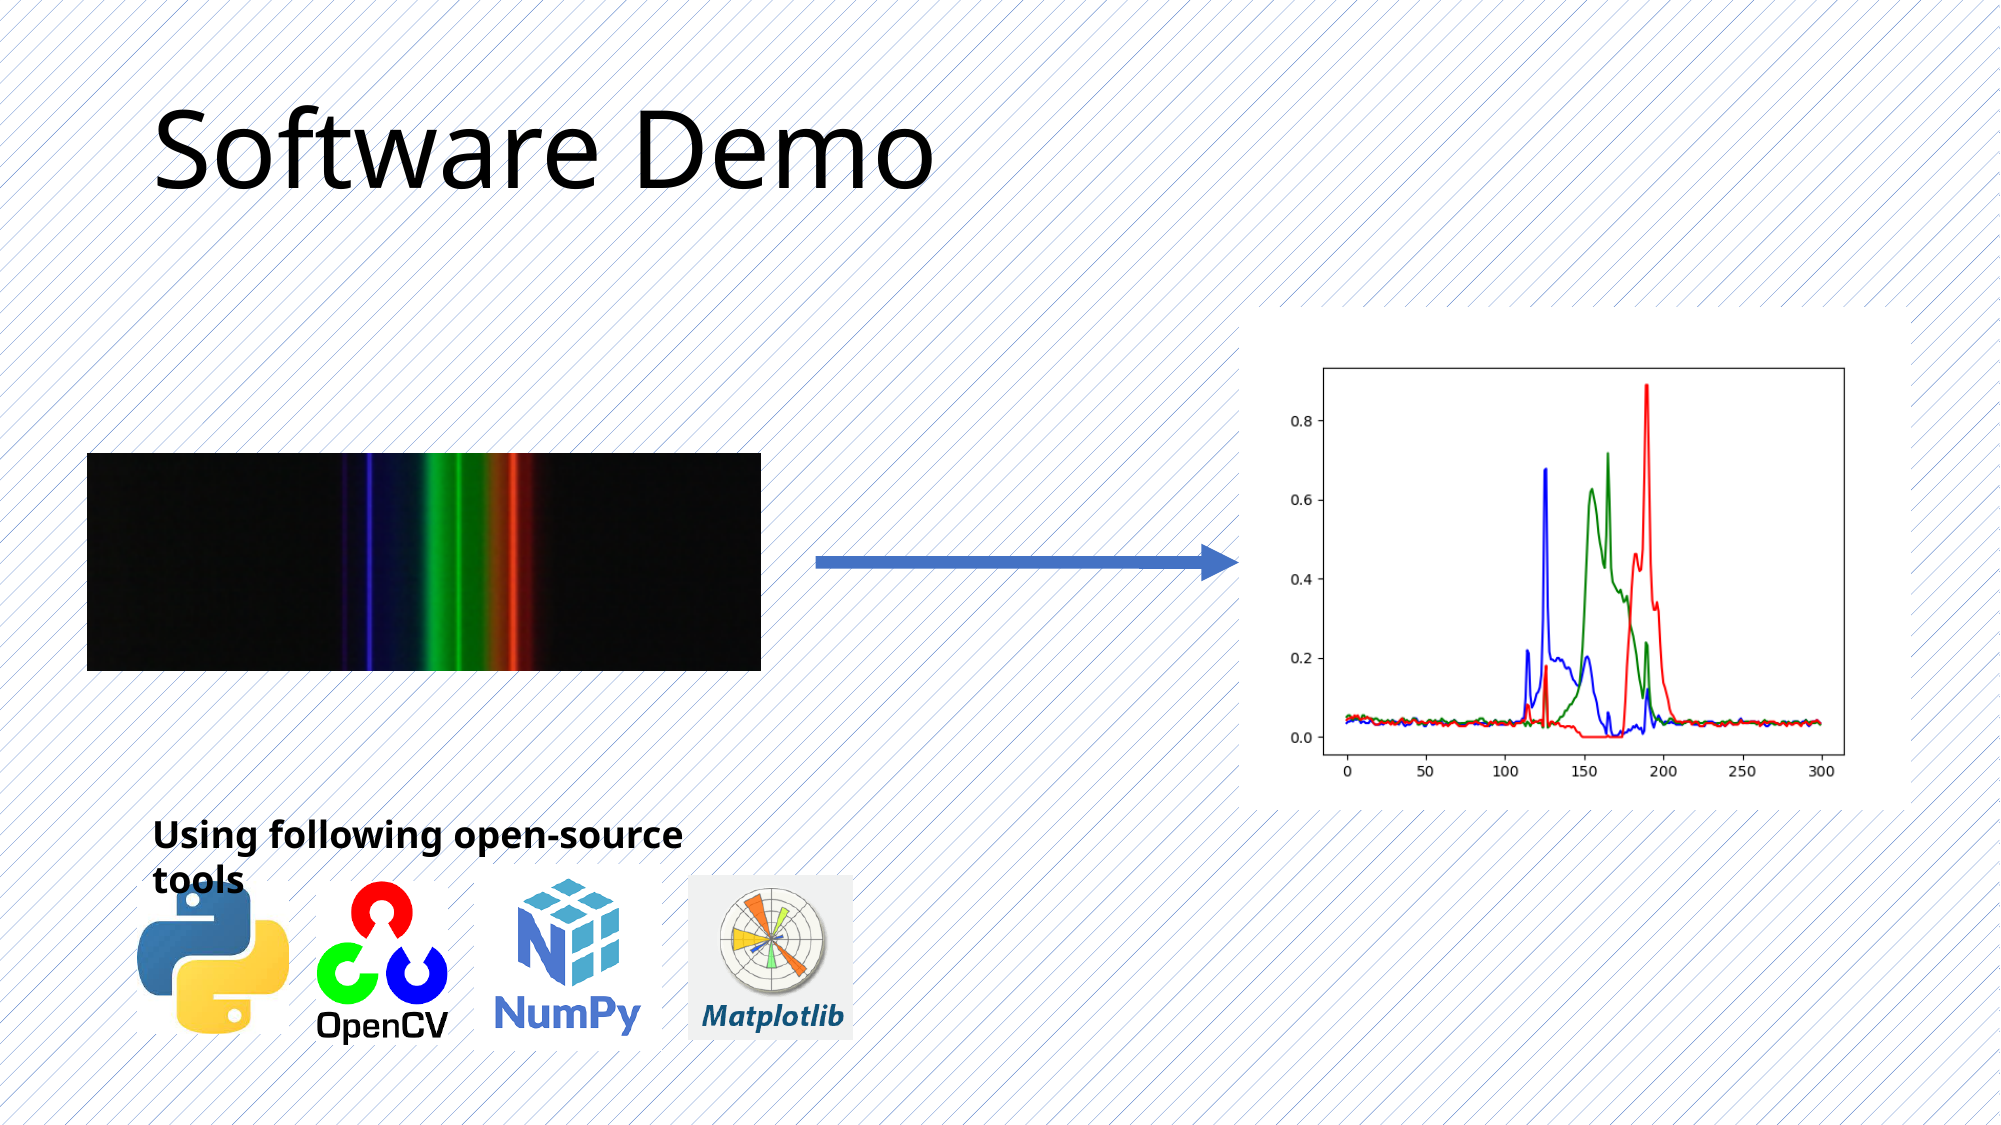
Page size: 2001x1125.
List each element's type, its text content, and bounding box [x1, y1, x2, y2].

picture [688, 875, 854, 1040]
picture [1239, 307, 1911, 810]
text_box [0, 0, 2000, 1125]
title Software Demo [137, 30, 1863, 278]
picture [137, 881, 289, 1034]
text_box Using following open-source tools [137, 803, 761, 909]
picture [474, 864, 662, 1052]
picture [316, 881, 448, 1045]
picture [87, 453, 761, 672]
